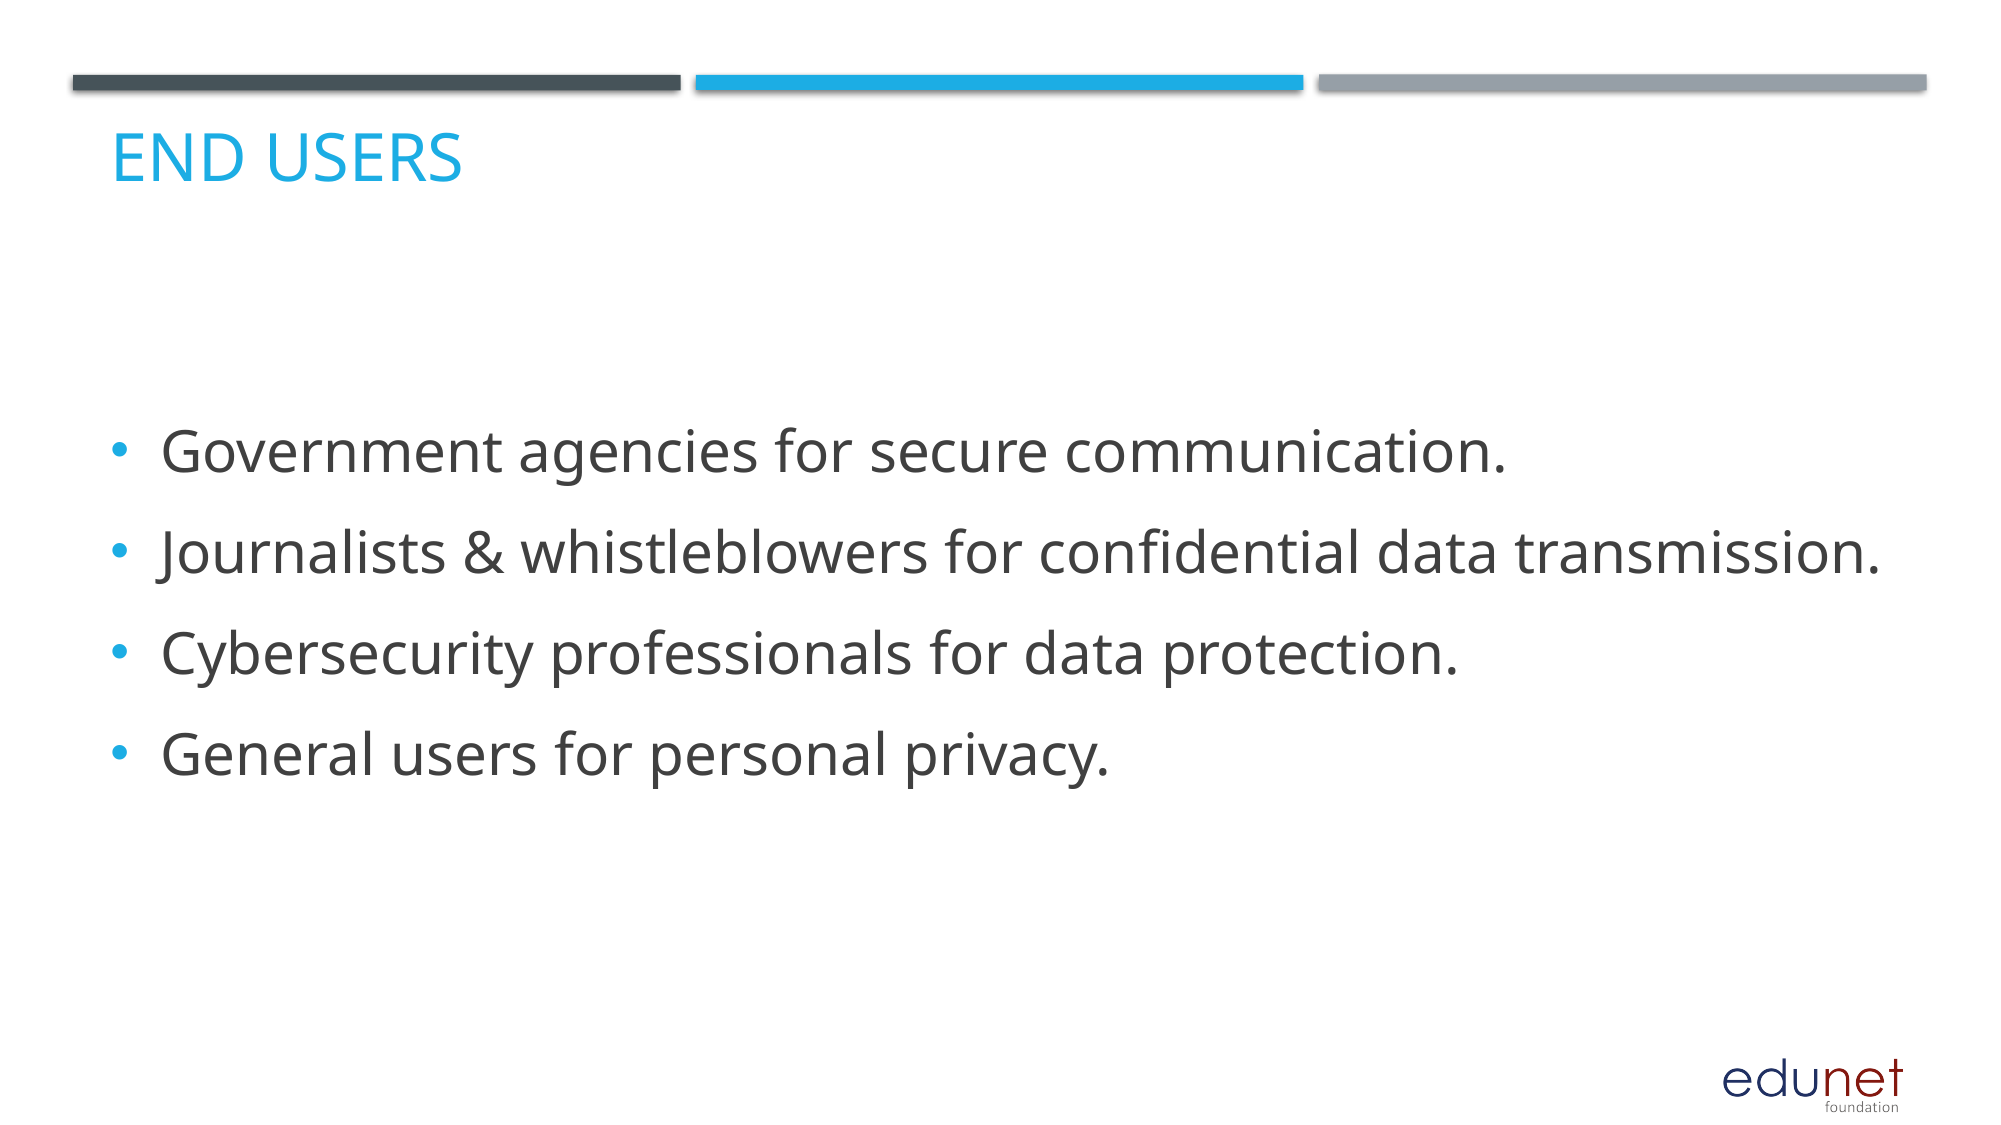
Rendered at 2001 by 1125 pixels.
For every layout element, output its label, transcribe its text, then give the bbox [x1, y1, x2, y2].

title End users [95, 115, 1905, 203]
picture [1719, 1056, 1905, 1116]
list Government agencies for secure communication. Journalists & whistleblowers for confidential data transmission. Cybersecurity professionals for data protection. General users for personal privacy. [95, 213, 1905, 981]
